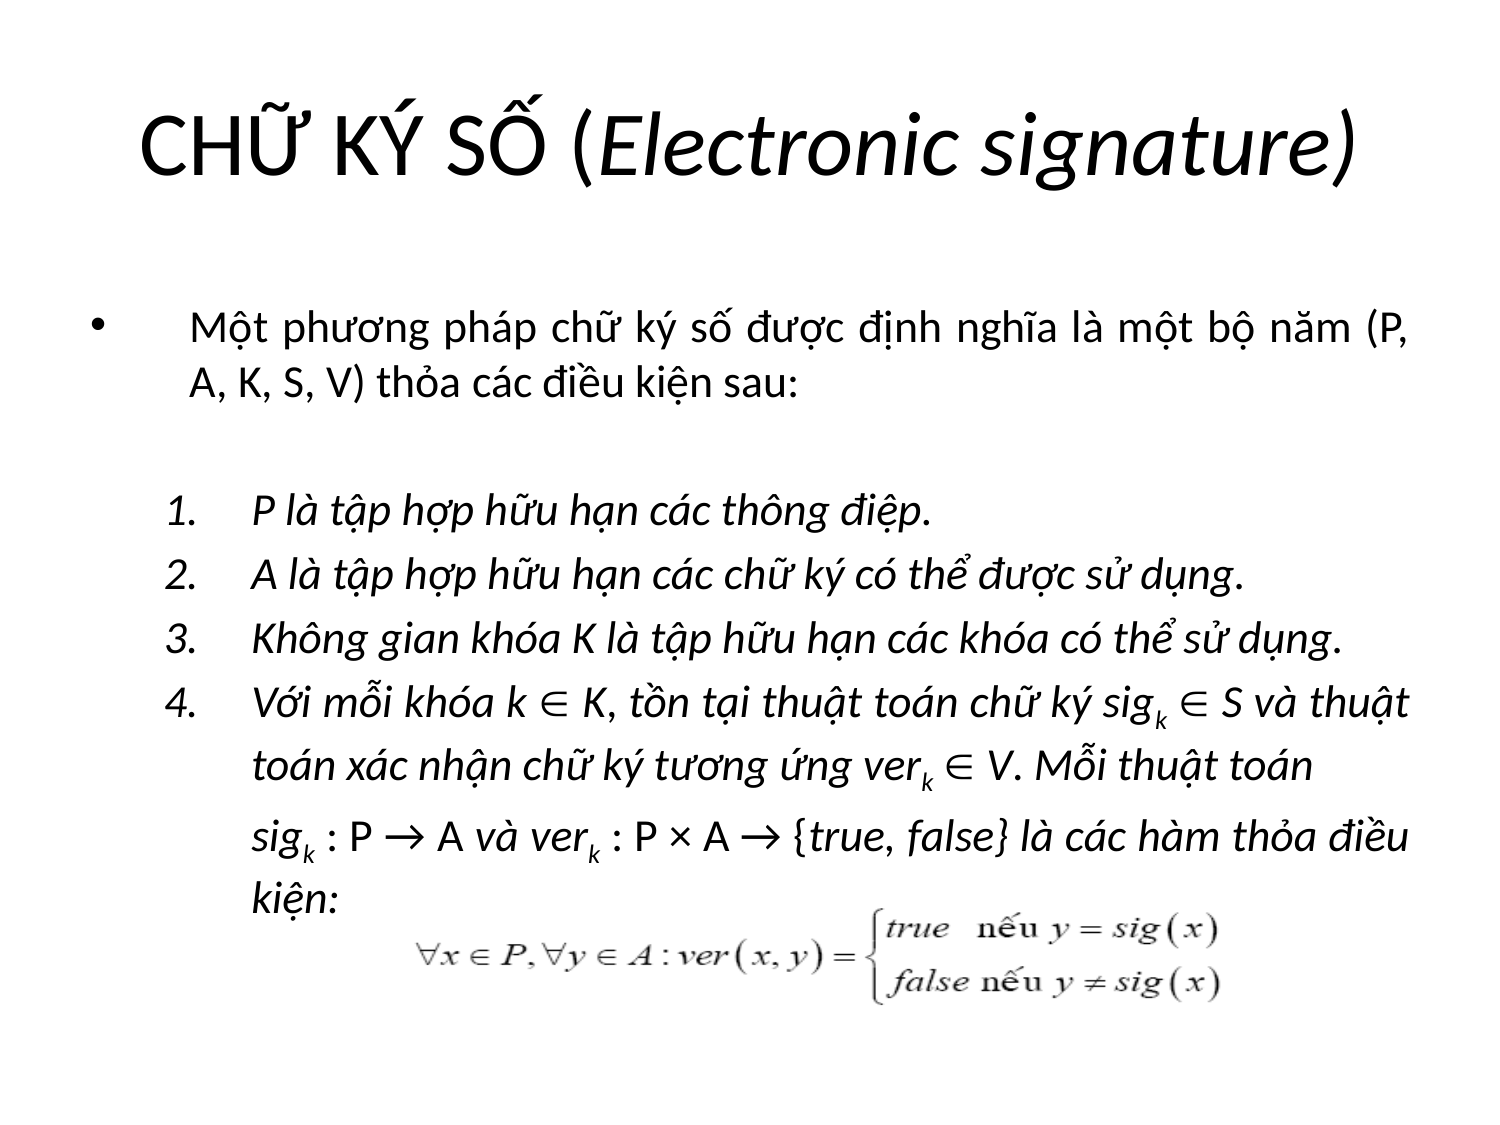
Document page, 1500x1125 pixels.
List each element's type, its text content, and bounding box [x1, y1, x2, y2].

picture [374, 874, 1297, 1052]
title CHỮ KÝ SỐ (Electronic signature) [75, 45, 1425, 224]
list Một phương pháp chữ ký số được định nghĩa là một bộ năm (P, A, K, S, V) thỏa các điều kiện sau: P là tập hợp hữu hạn các thông điệp. A là tập hợp hữu hạn các chữ ký có thể được sử dụng. Không gian khóa K là tập hữu hạn các khóa có thể sử dụng. Với mỗi khóa k  K, tồn tại thuật toán chữ ký sigk  S và thuật toán xác nhận chữ ký tương ứng verk  V. Mỗi thuật toán sigk : P → A và verk : P × A → {true, false} là các hàm thỏa điều kiện: [75, 224, 1425, 1038]
